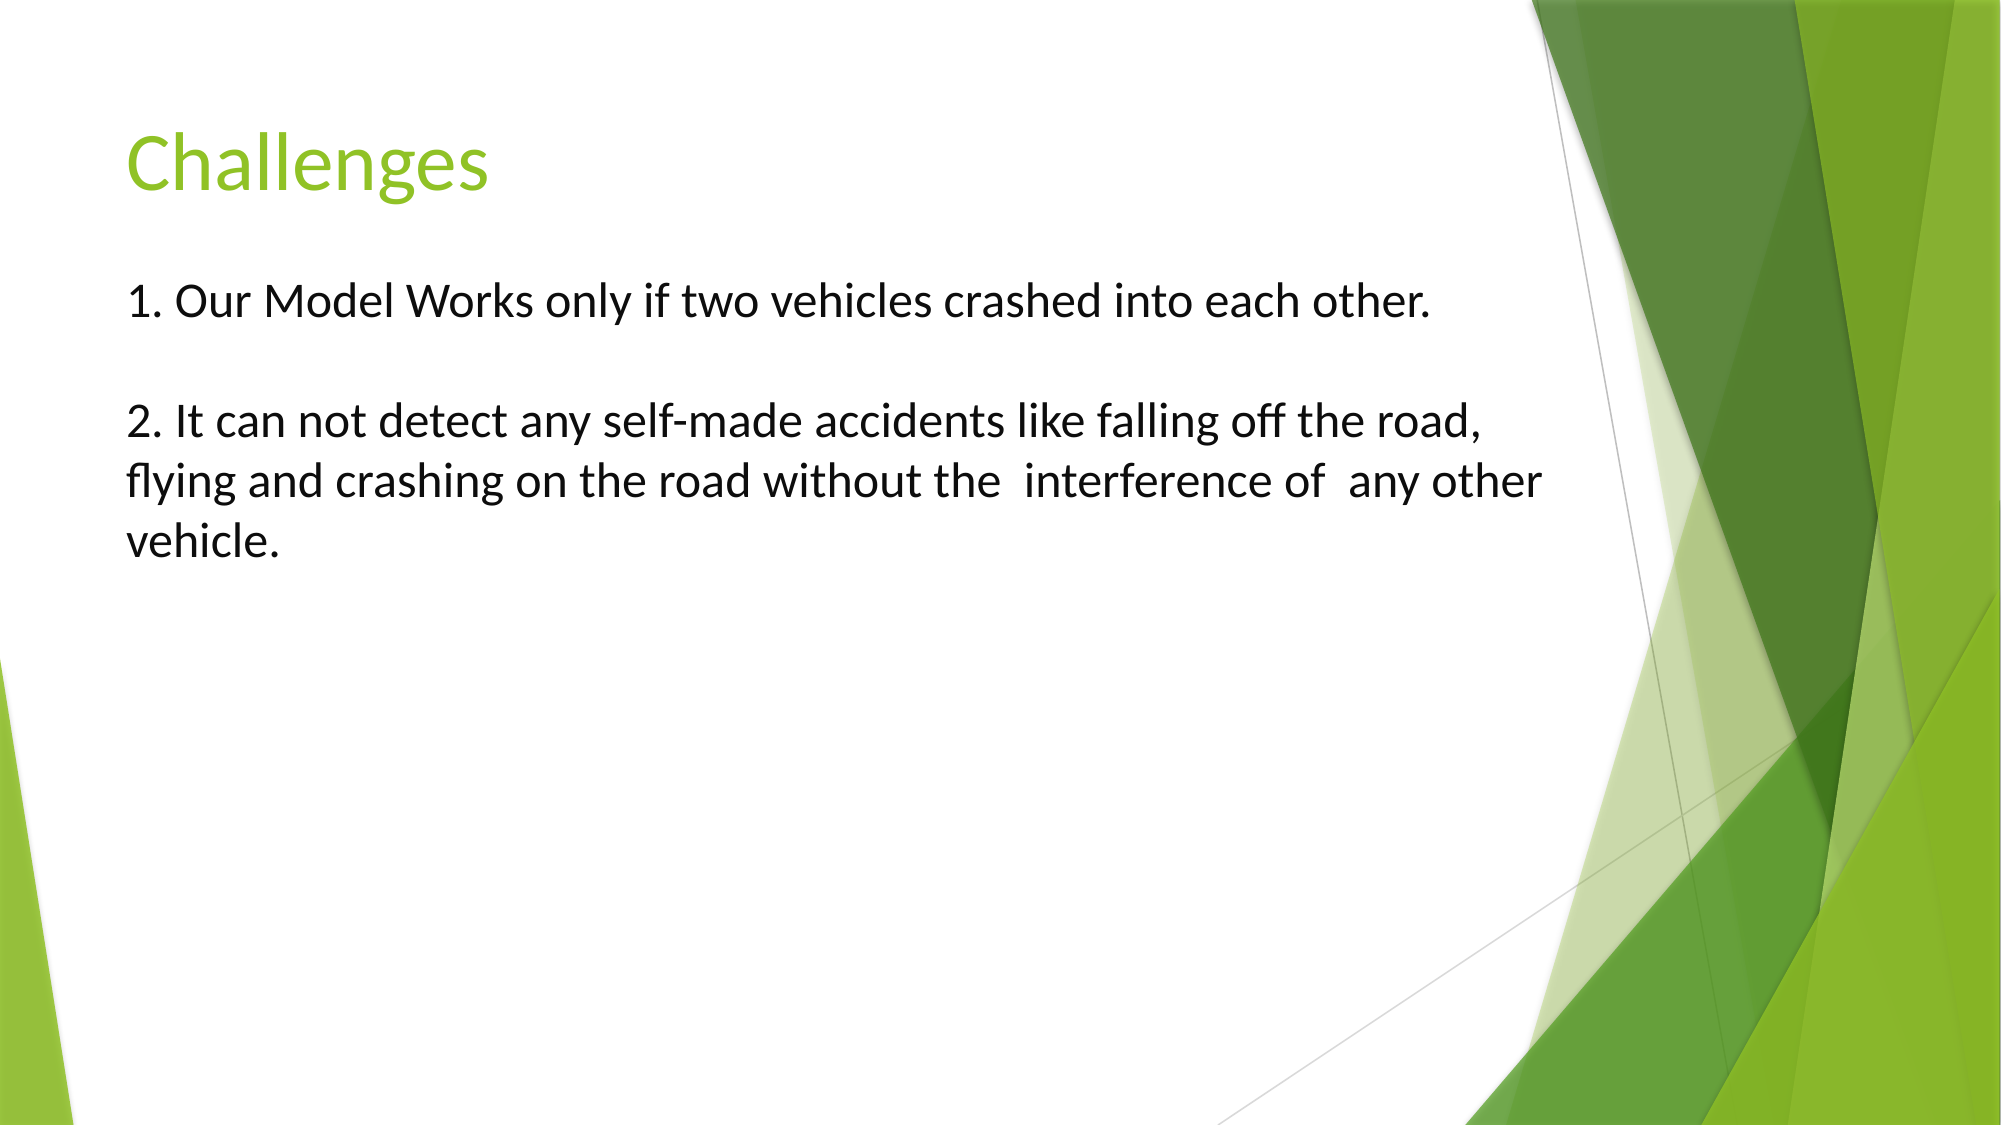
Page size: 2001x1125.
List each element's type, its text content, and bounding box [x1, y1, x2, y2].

title Challenges 1. Our Model Works only if two vehicles crashed into each other. 2. It can not detect any self-made accidents like falling off the road, flying and crashing on the road without the interference of any other vehicle. [111, 99, 1560, 1000]
